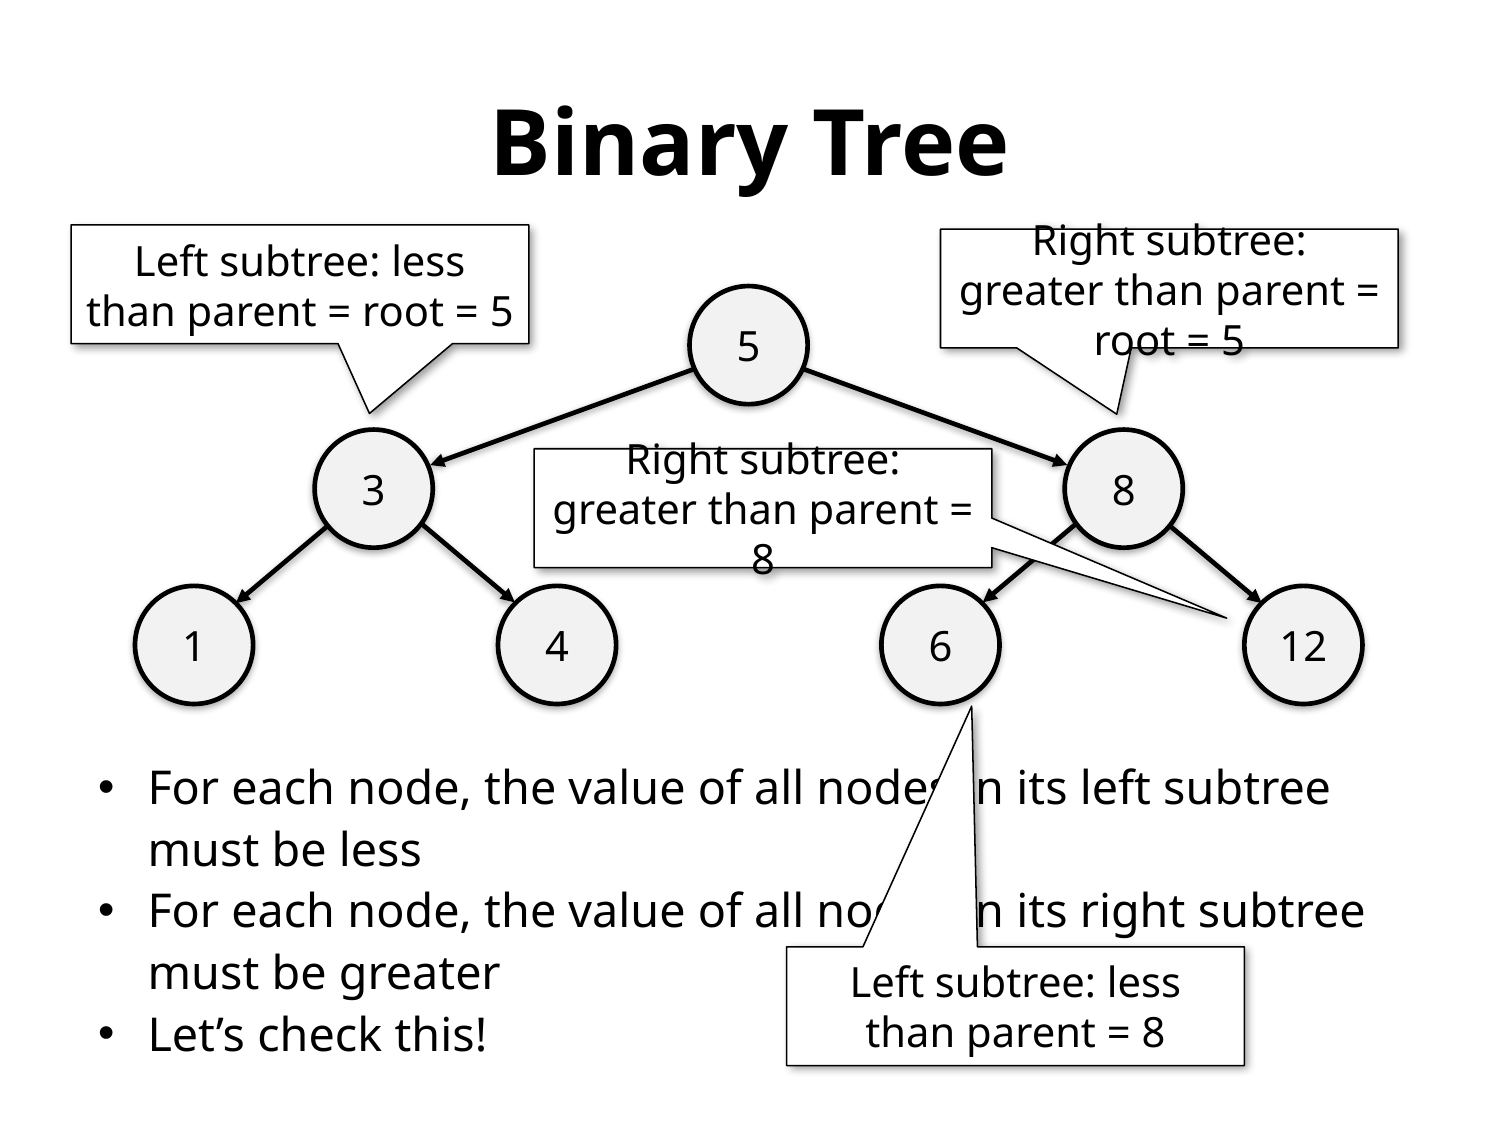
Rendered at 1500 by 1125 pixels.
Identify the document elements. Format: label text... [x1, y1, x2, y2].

list For each node, the value of all nodes in its left subtree must be less For each node, the value of all nodes in its right subtree must be greater Let’s check this! [983, 744, 1425, 1073]
text_box 5 [688, 285, 809, 405]
list For each node, the value of all nodes in its left subtree must be less For each node, the value of all nodes in its right subtree must be greater Let’s check this! [75, 744, 953, 1073]
text_box 12 [1243, 585, 1364, 705]
text_box 4 [497, 585, 617, 705]
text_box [982, 523, 1077, 603]
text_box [235, 524, 330, 604]
title Binary Tree [75, 45, 1425, 233]
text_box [421, 523, 516, 603]
text_box Right subtree: greater than parent = 8 [1081, 555, 1163, 600]
text_box Left subtree: less than parent = root = 5 [70, 224, 530, 415]
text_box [430, 368, 697, 466]
text_box 6 [880, 585, 1001, 705]
text_box 1 [134, 585, 254, 705]
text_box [801, 368, 1068, 466]
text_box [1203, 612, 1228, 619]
text_box Left subtree: less than parent = 8 [785, 705, 1246, 1067]
text_box 8 [1063, 428, 1184, 549]
text_box Right subtree: greater than parent = 8 [533, 447, 1004, 569]
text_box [1168, 524, 1262, 604]
text_box Right subtree: greater than parent = root = 5 [939, 228, 1399, 415]
text_box 3 [313, 428, 434, 549]
